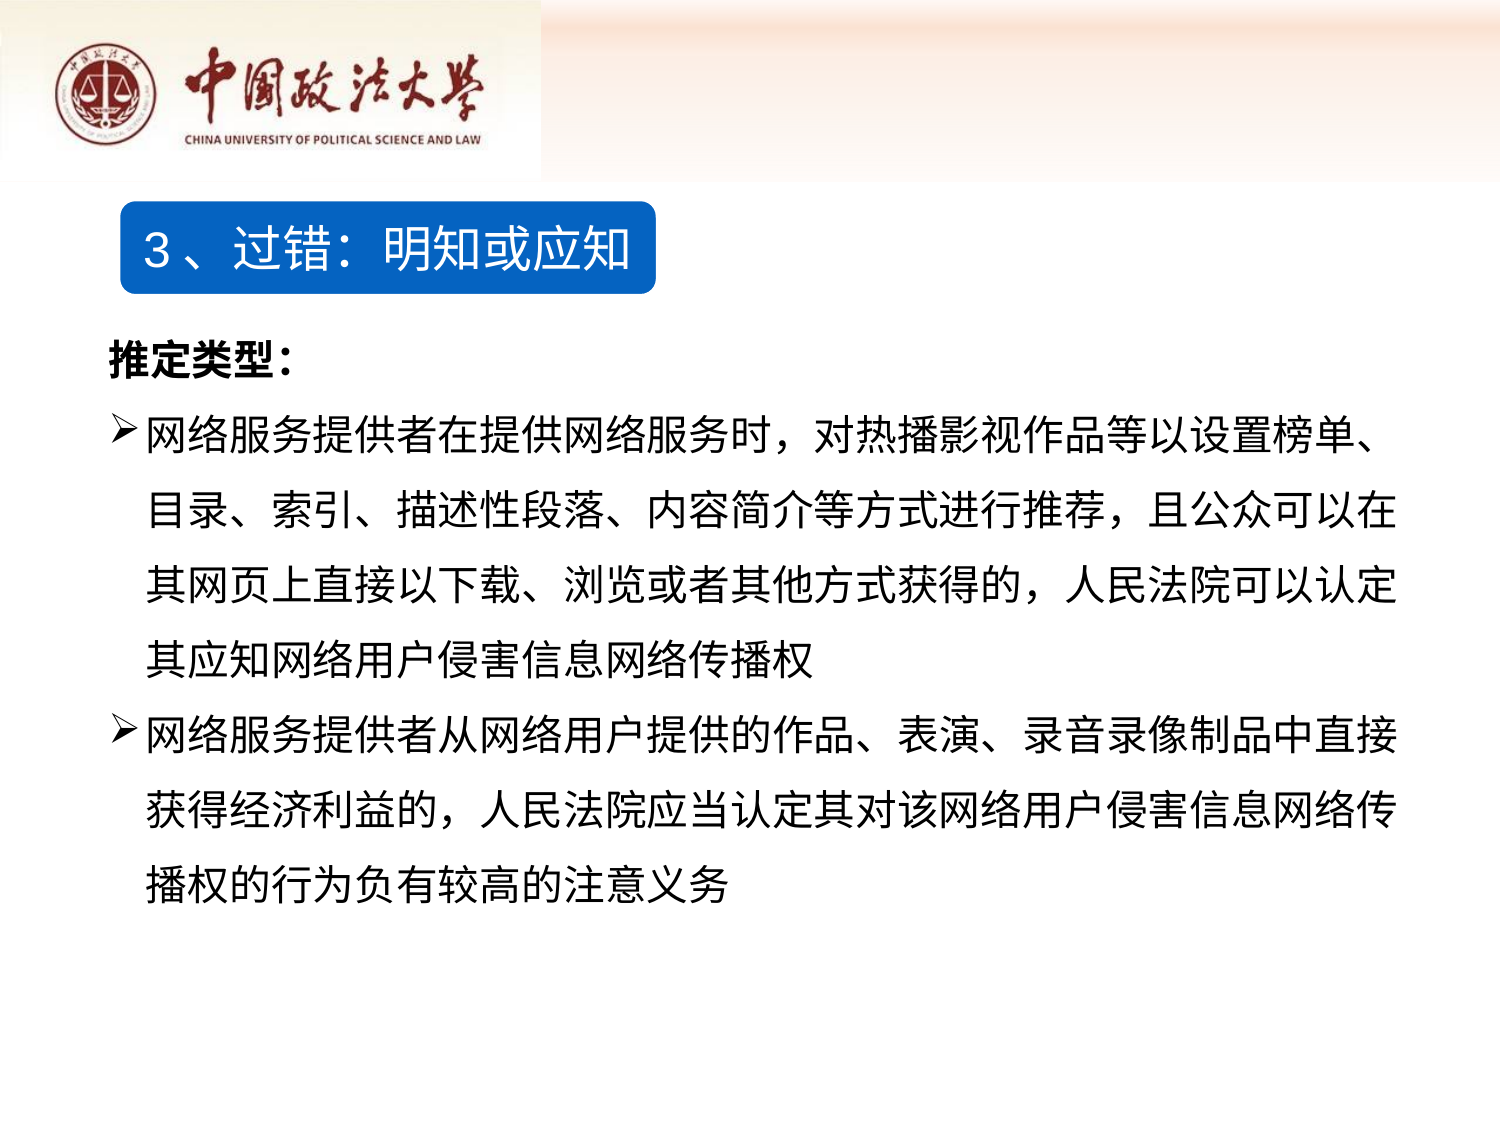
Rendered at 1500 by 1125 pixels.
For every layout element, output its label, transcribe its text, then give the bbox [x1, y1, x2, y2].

picture [0, 0, 1500, 182]
text_box 3、过错：明知或应知 [119, 200, 657, 295]
list 推定类型： 网络服务提供者在提供网络服务时，对热播影视作品等以设置榜单、目录、索引、描述性段落、内容简介等方式进行推荐，且公众可以在其网页上直接以下载、浏览或者其他方式获得的，人民法院可以认定其应知网络用户侵害信息网络传播权 网络服务提供者从网络用户提供的作品、表演、录音录像制品中直接获得经济利益的，人民法院应当认定其对该网络用户侵害信息网络传播权的行为负有较高的注意义务 [93, 314, 1430, 949]
